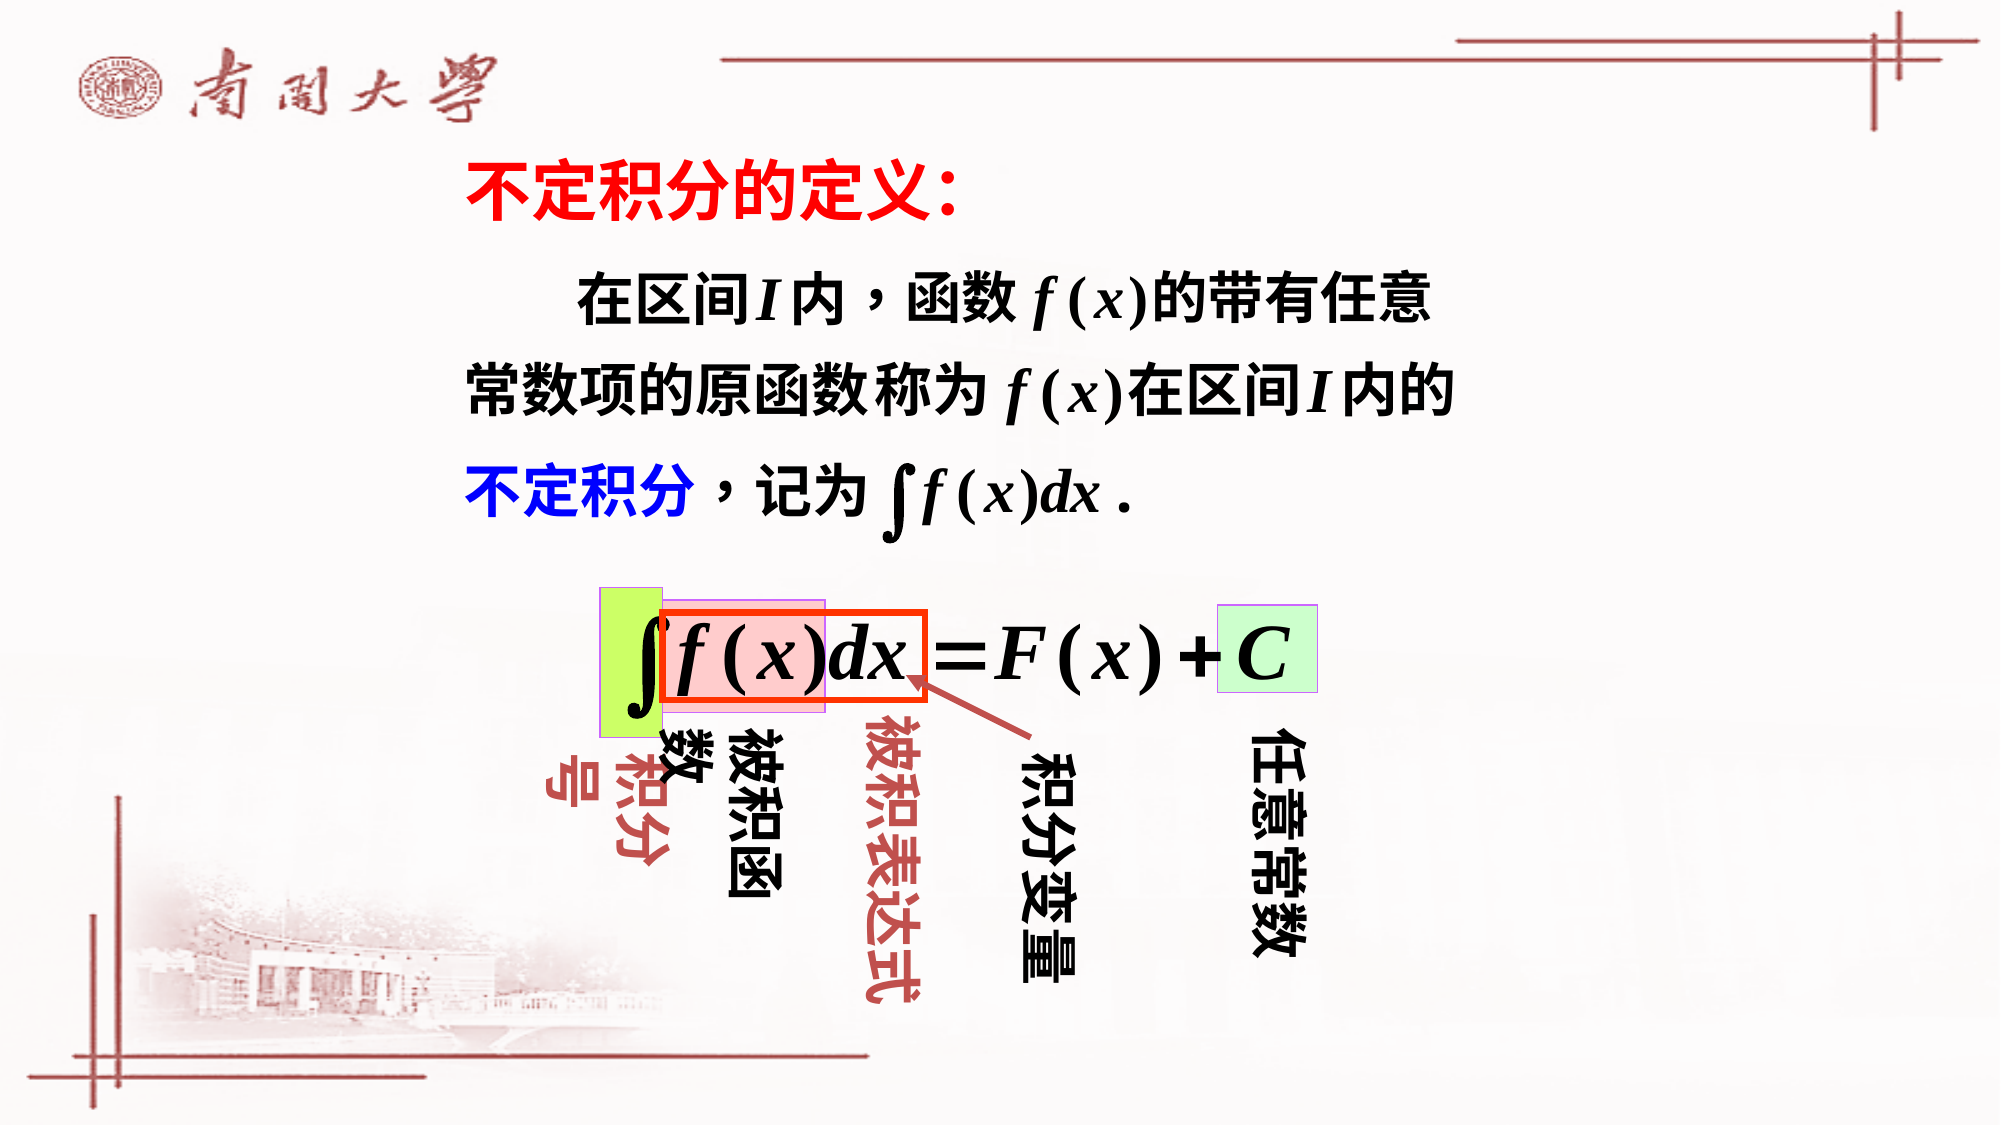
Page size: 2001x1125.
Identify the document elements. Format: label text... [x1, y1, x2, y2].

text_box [873, 342, 1575, 466]
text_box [905, 674, 1094, 1001]
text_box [612, 599, 1302, 720]
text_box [905, 251, 1552, 341]
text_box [586, 587, 688, 938]
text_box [463, 448, 1219, 561]
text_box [576, 251, 904, 341]
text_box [662, 612, 938, 1026]
text_box 不定积分的定义： [450, 141, 1048, 237]
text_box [1217, 604, 1324, 1001]
text_box [619, 947, 649, 953]
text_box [463, 342, 872, 447]
